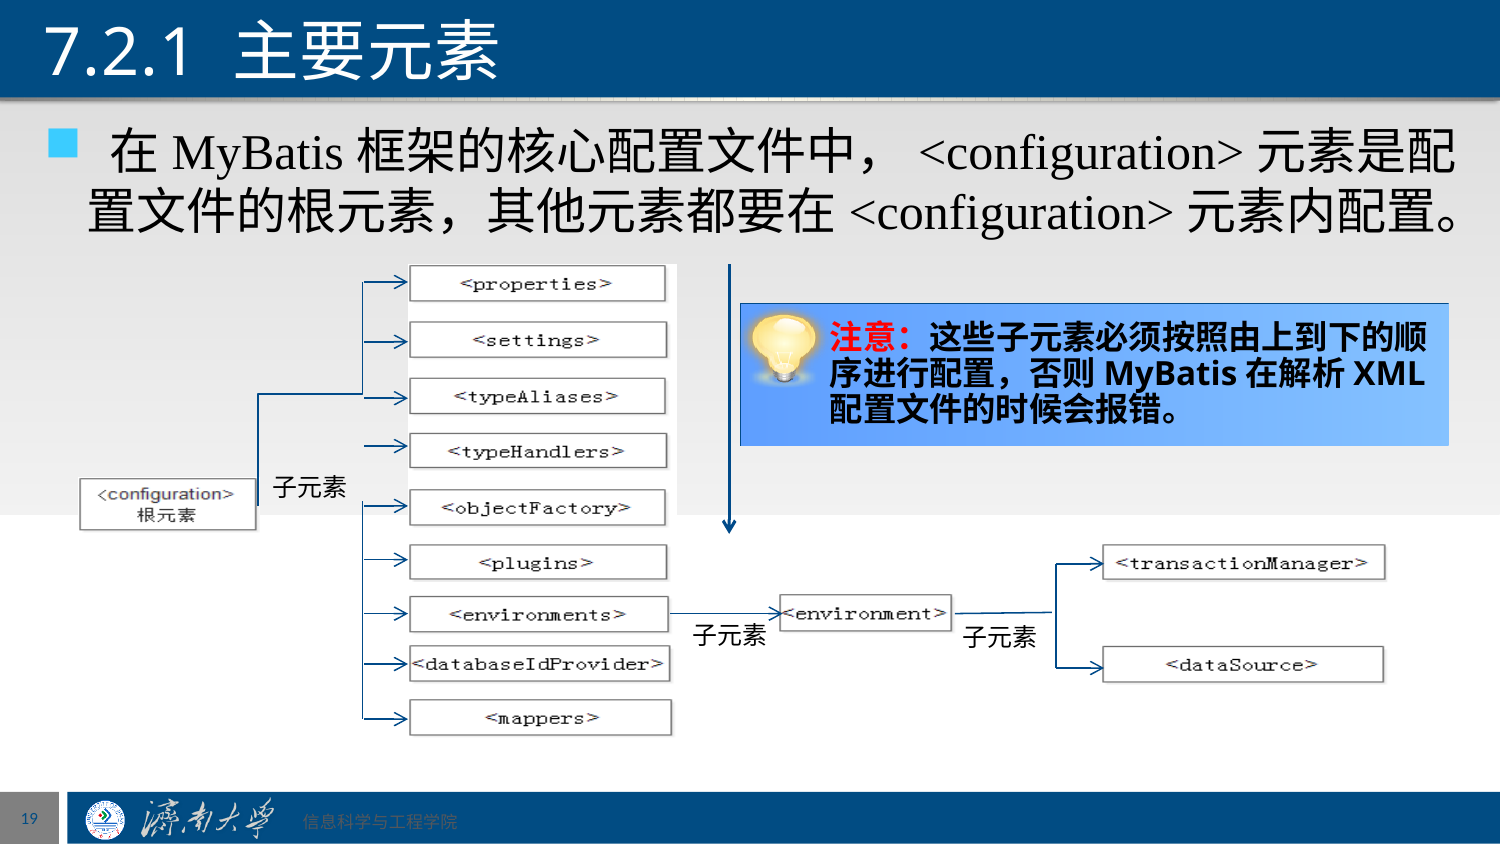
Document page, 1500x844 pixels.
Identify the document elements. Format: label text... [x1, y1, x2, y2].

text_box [947, 563, 1105, 669]
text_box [670, 612, 805, 659]
text_box [61, 120, 1453, 196]
title 7.2.1 主要元素 [0, 0, 1500, 98]
picture [778, 593, 947, 634]
picture [85, 800, 125, 840]
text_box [257, 281, 409, 720]
list 在MyBatis框架的核心配置文件中，<configuration>元素是配置文件的根元素，其他元素都要在<configuration>元素内配置。 [29, 112, 1484, 791]
picture [1101, 542, 1390, 685]
picture [407, 264, 678, 739]
picture [77, 477, 257, 535]
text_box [726, 302, 1449, 447]
